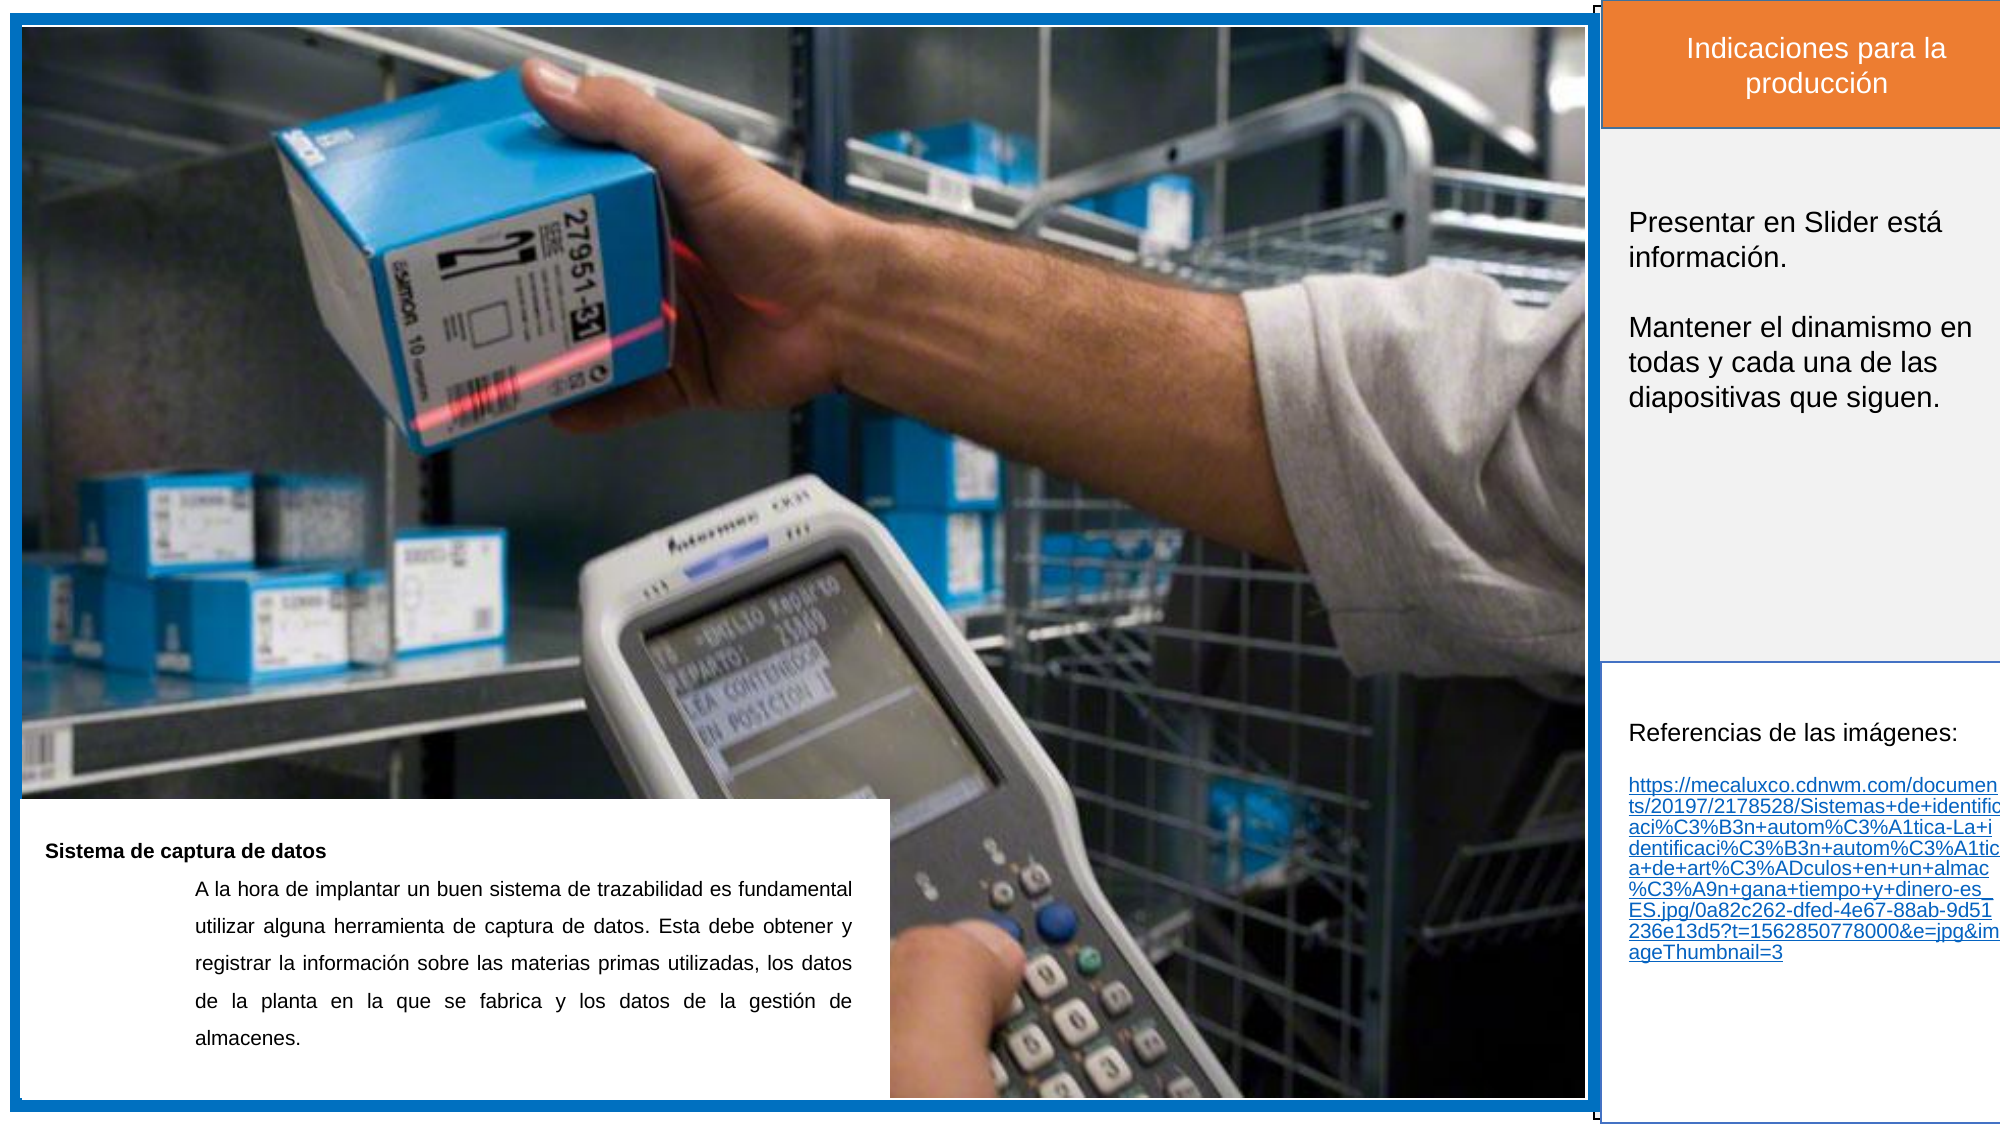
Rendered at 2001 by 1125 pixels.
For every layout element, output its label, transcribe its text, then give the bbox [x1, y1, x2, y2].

text_box [15, 18, 1594, 1107]
text_box Presentar en Slider está información. Mantener el dinamismo en todas y cada una de las diapositivas que siguen. [1613, 196, 2000, 421]
text_box [1593, 6, 2000, 1119]
picture [18, 27, 1585, 1098]
text_box Indicaciones para la producción [1601, 0, 2000, 129]
text_box [1601, 661, 2000, 1123]
text_box Referencias de las imágenes: https://mecaluxco.cdnwm.com/documents/20197/2178528/Sistemas+de+identificaci%C3%B3n+autom%C3%A1tica-La+identificaci%C3%B3n+autom%C3%A1tica+de+art%C3%ADculos+en+un+almac%C3%A9n+gana+tiempo+y+dinero-es_ES.jpg/0a82c262-dfed-4e67-88ab-9d51236e13d5?t=1562850778000&e=jpg&imageThumbnail=3 [1613, 674, 2000, 830]
